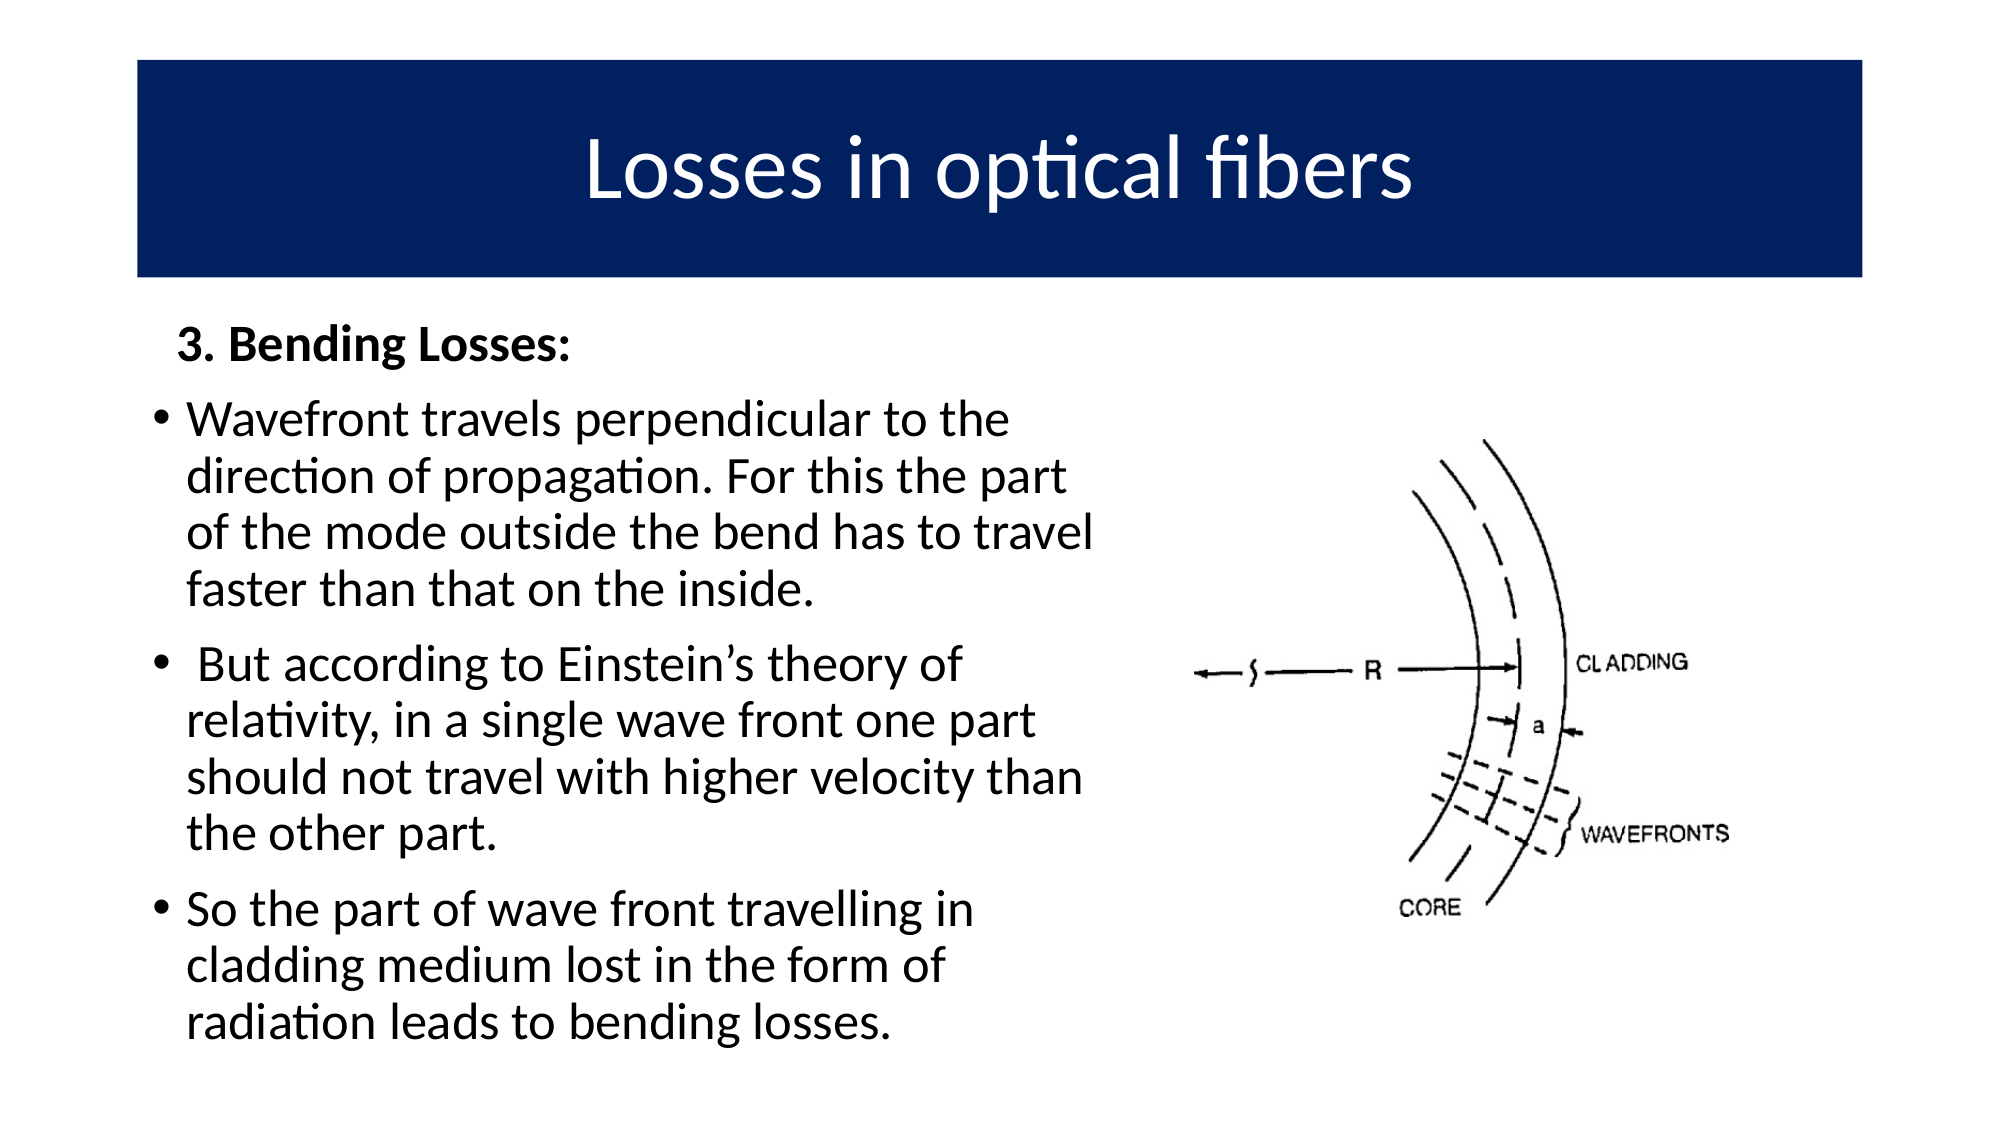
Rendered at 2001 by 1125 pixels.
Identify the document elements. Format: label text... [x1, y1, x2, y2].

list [1194, 439, 1729, 917]
list 3. Bending Losses: Wavefront travels perpendicular to the direction of propagation. For this the part of the mode outside the bend has to travel faster than that on the inside. But according to Einstein’s theory of relativity, in a single wave front one part should not travel with higher velocity than the other part. So the part of wave front travelling in cladding medium lost in the form of radiation leads to bending losses. [137, 308, 1127, 1059]
title Losses in optical fibers [137, 59, 1863, 278]
